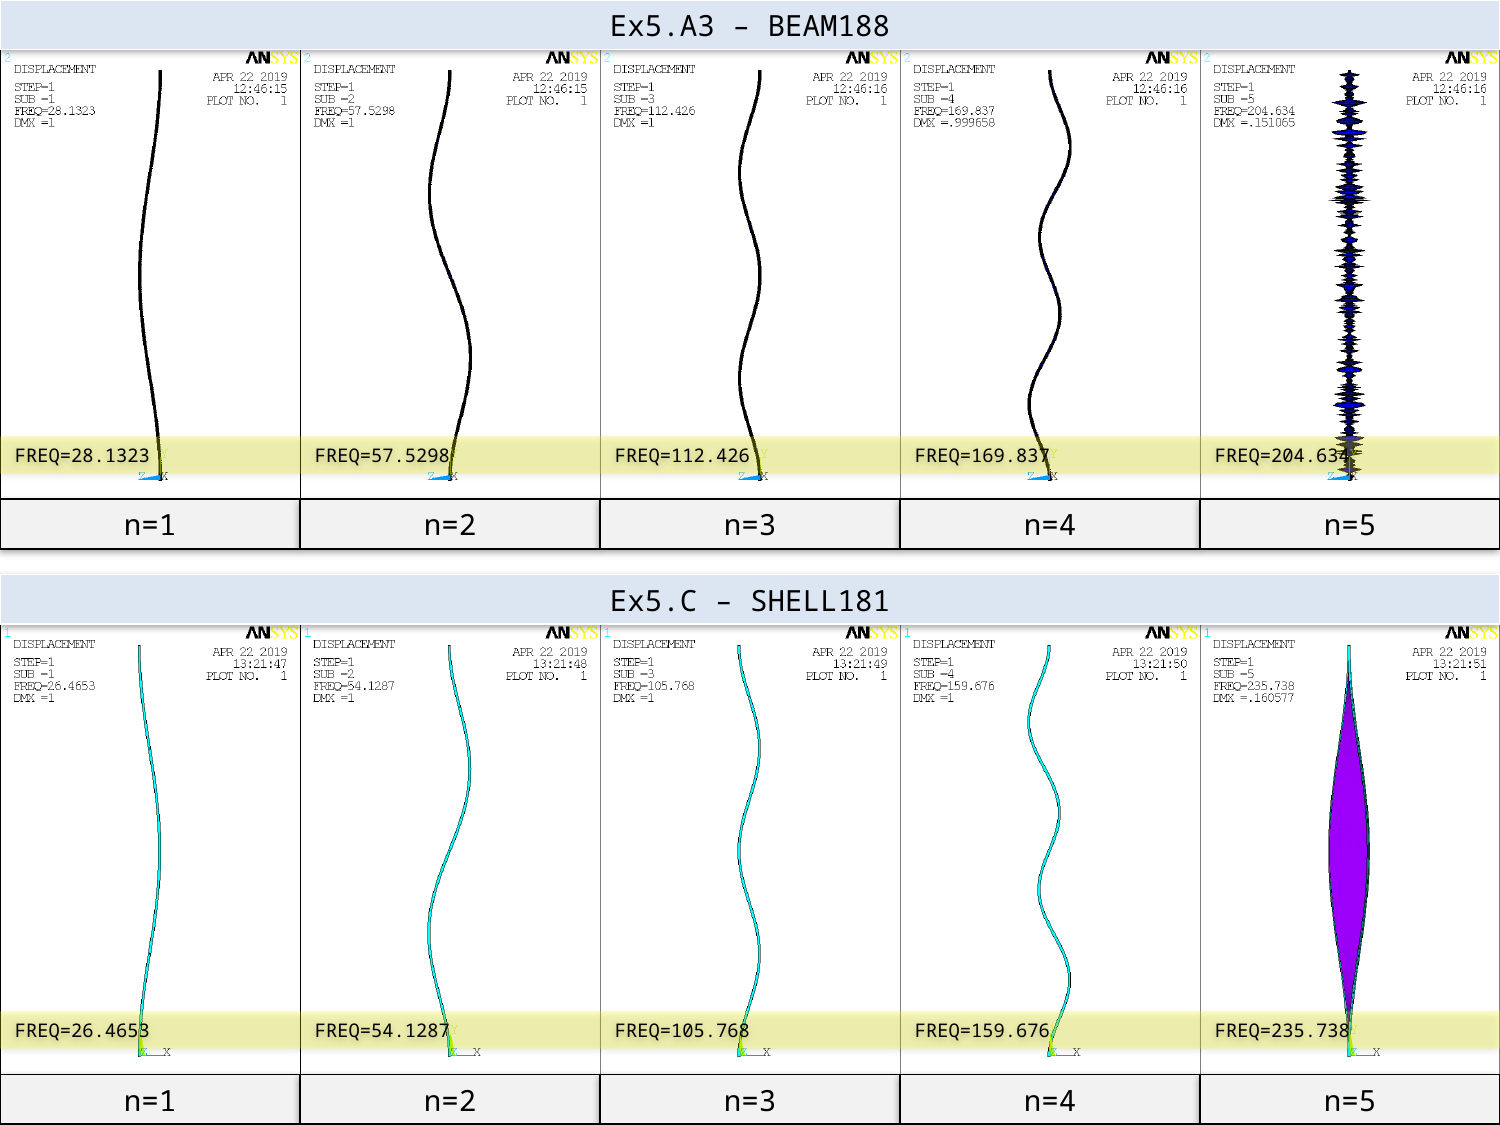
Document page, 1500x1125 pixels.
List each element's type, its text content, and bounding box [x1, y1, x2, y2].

picture [0, 49, 1500, 500]
text_box n=4 [899, 1085, 1194, 1125]
text_box n=5 [1199, 1084, 1500, 1125]
text_box n=4 [899, 507, 1194, 550]
text_box n=5 [1199, 505, 1500, 550]
text_box Ex5.A3 – BEAM188 [0, 0, 1500, 49]
text_box Ex5.C – SHELL181 [0, 574, 1500, 624]
text_box n=3 [599, 507, 894, 550]
text_box n=2 [299, 1085, 594, 1125]
text_box n=2 [299, 507, 594, 550]
text_box n=1 [0, 506, 294, 550]
picture [0, 624, 1500, 1076]
text_box n=1 [0, 1084, 294, 1125]
text_box n=3 [599, 1085, 894, 1125]
